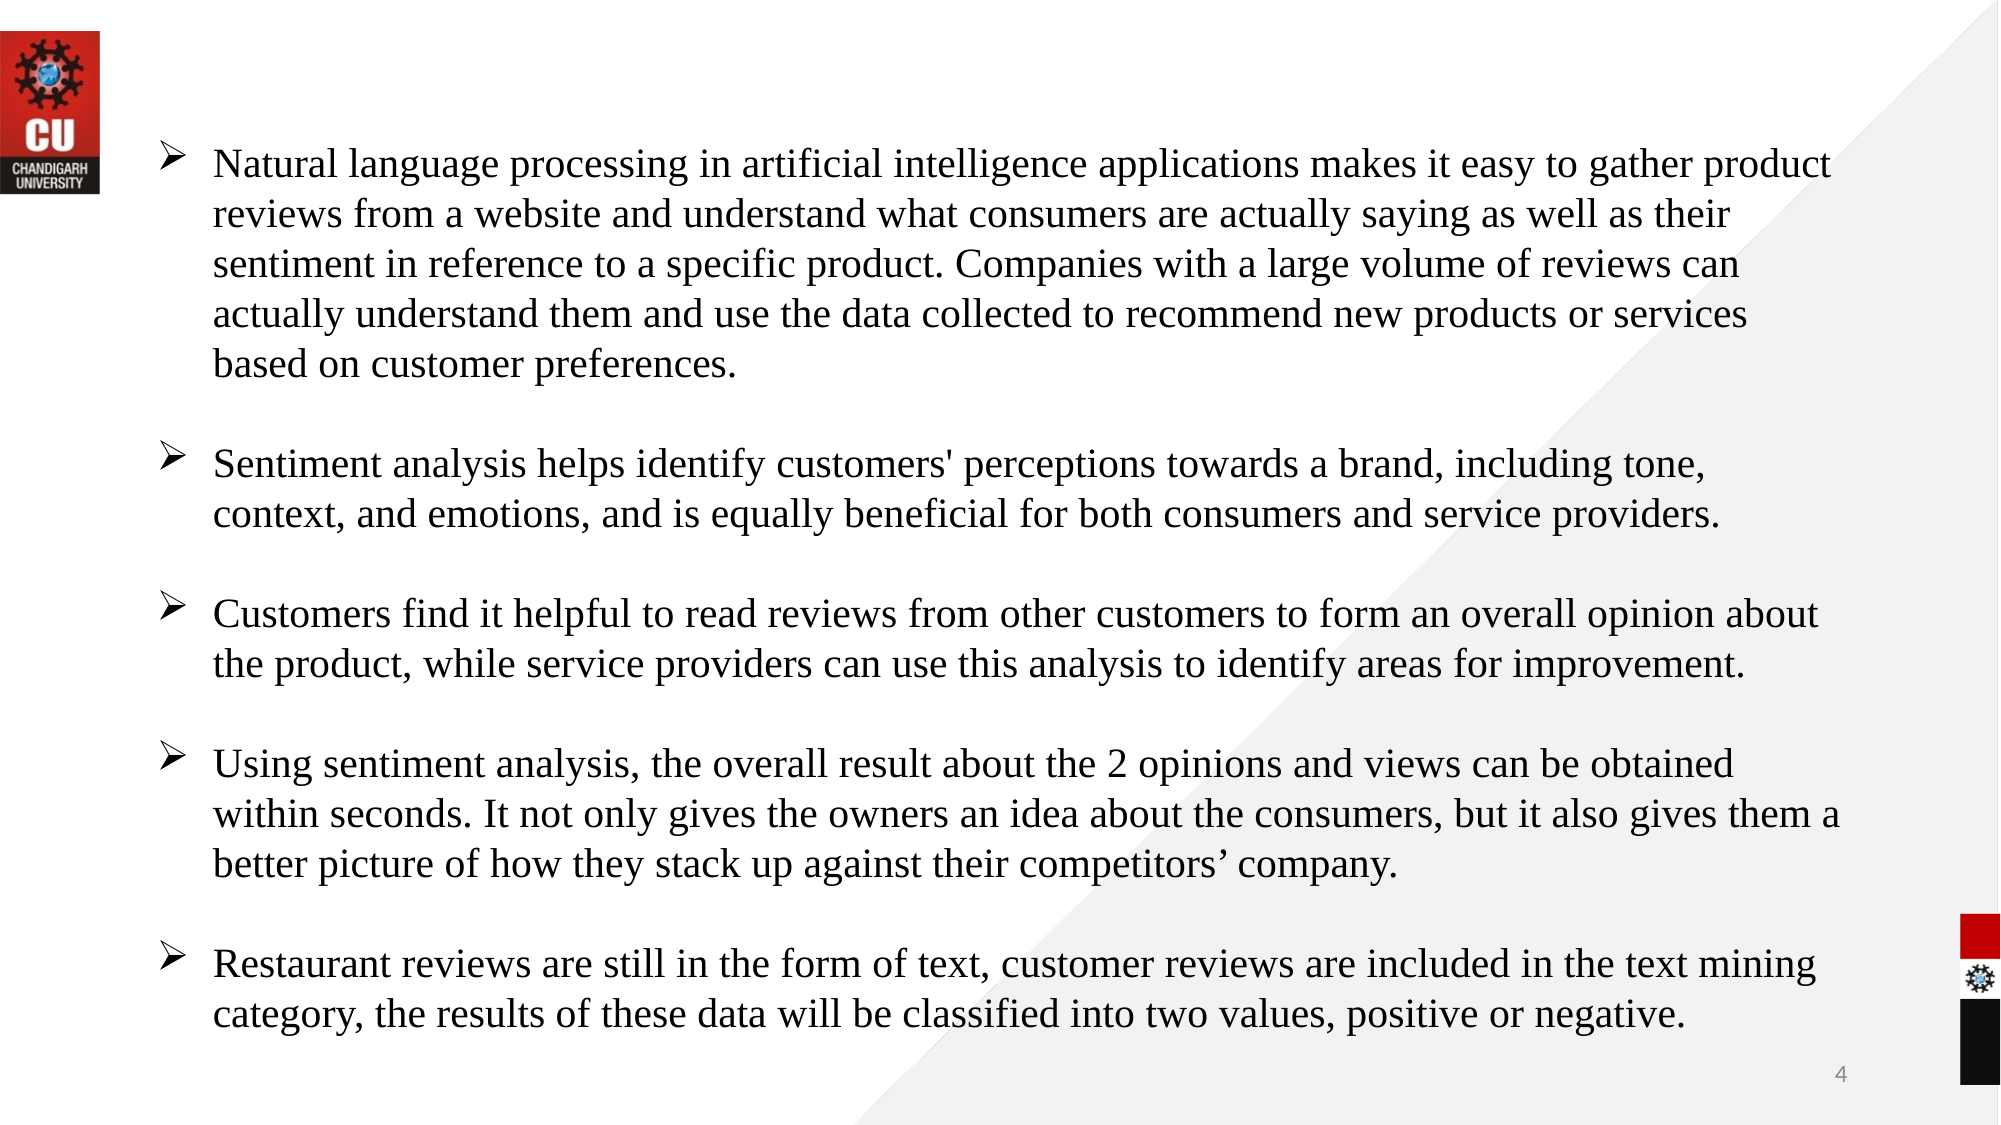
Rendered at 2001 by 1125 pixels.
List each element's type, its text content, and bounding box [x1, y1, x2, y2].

text_box Natural language processing in artificial intelligence applications makes it easy to gather product reviews from a website and understand what consumers are actually saying as well as their sentiment in reference to a specific product. Companies with a large volume of reviews can actually understand them and use the data collected to recommend new products or services based on customer preferences. Sentiment analysis helps identify customers' perceptions towards a brand, including tone, context, and emotions, and is equally beneficial for both consumers and service providers. Customers find it helpful to read reviews from other customers to form an overall opinion about the product, while service providers can use this analysis to identify areas for improvement. Using sentiment analysis, the overall result about the 2 opinions and views can be obtained within seconds. It not only gives the owners an idea about the consumers, but it also gives them a better picture of how they stack up against their competitors’ company. Restaurant reviews are still in the form of text, customer reviews are included in the text mining category, the results of these data will be classified into two values, positive or negative. [141, 128, 1858, 1094]
picture [0, 0, 2001, 1125]
slide_number 4 [1412, 1042, 1863, 1103]
